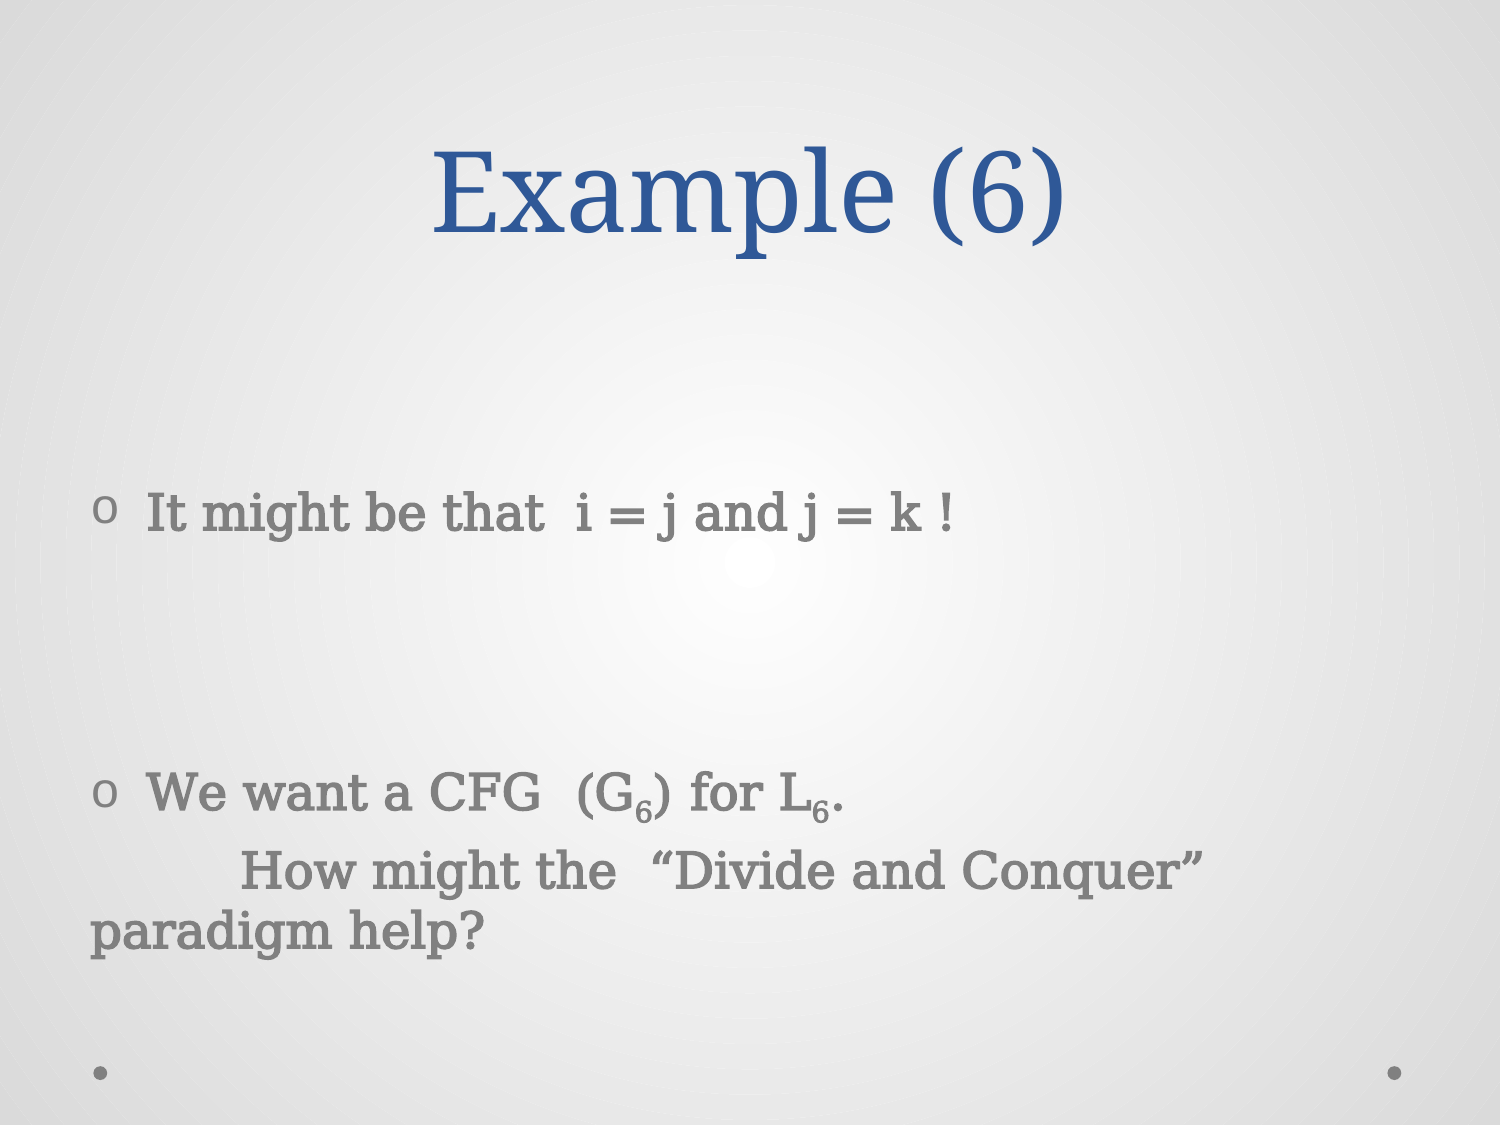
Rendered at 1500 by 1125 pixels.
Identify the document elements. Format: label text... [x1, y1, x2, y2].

title Example (6) [75, 0, 1425, 263]
